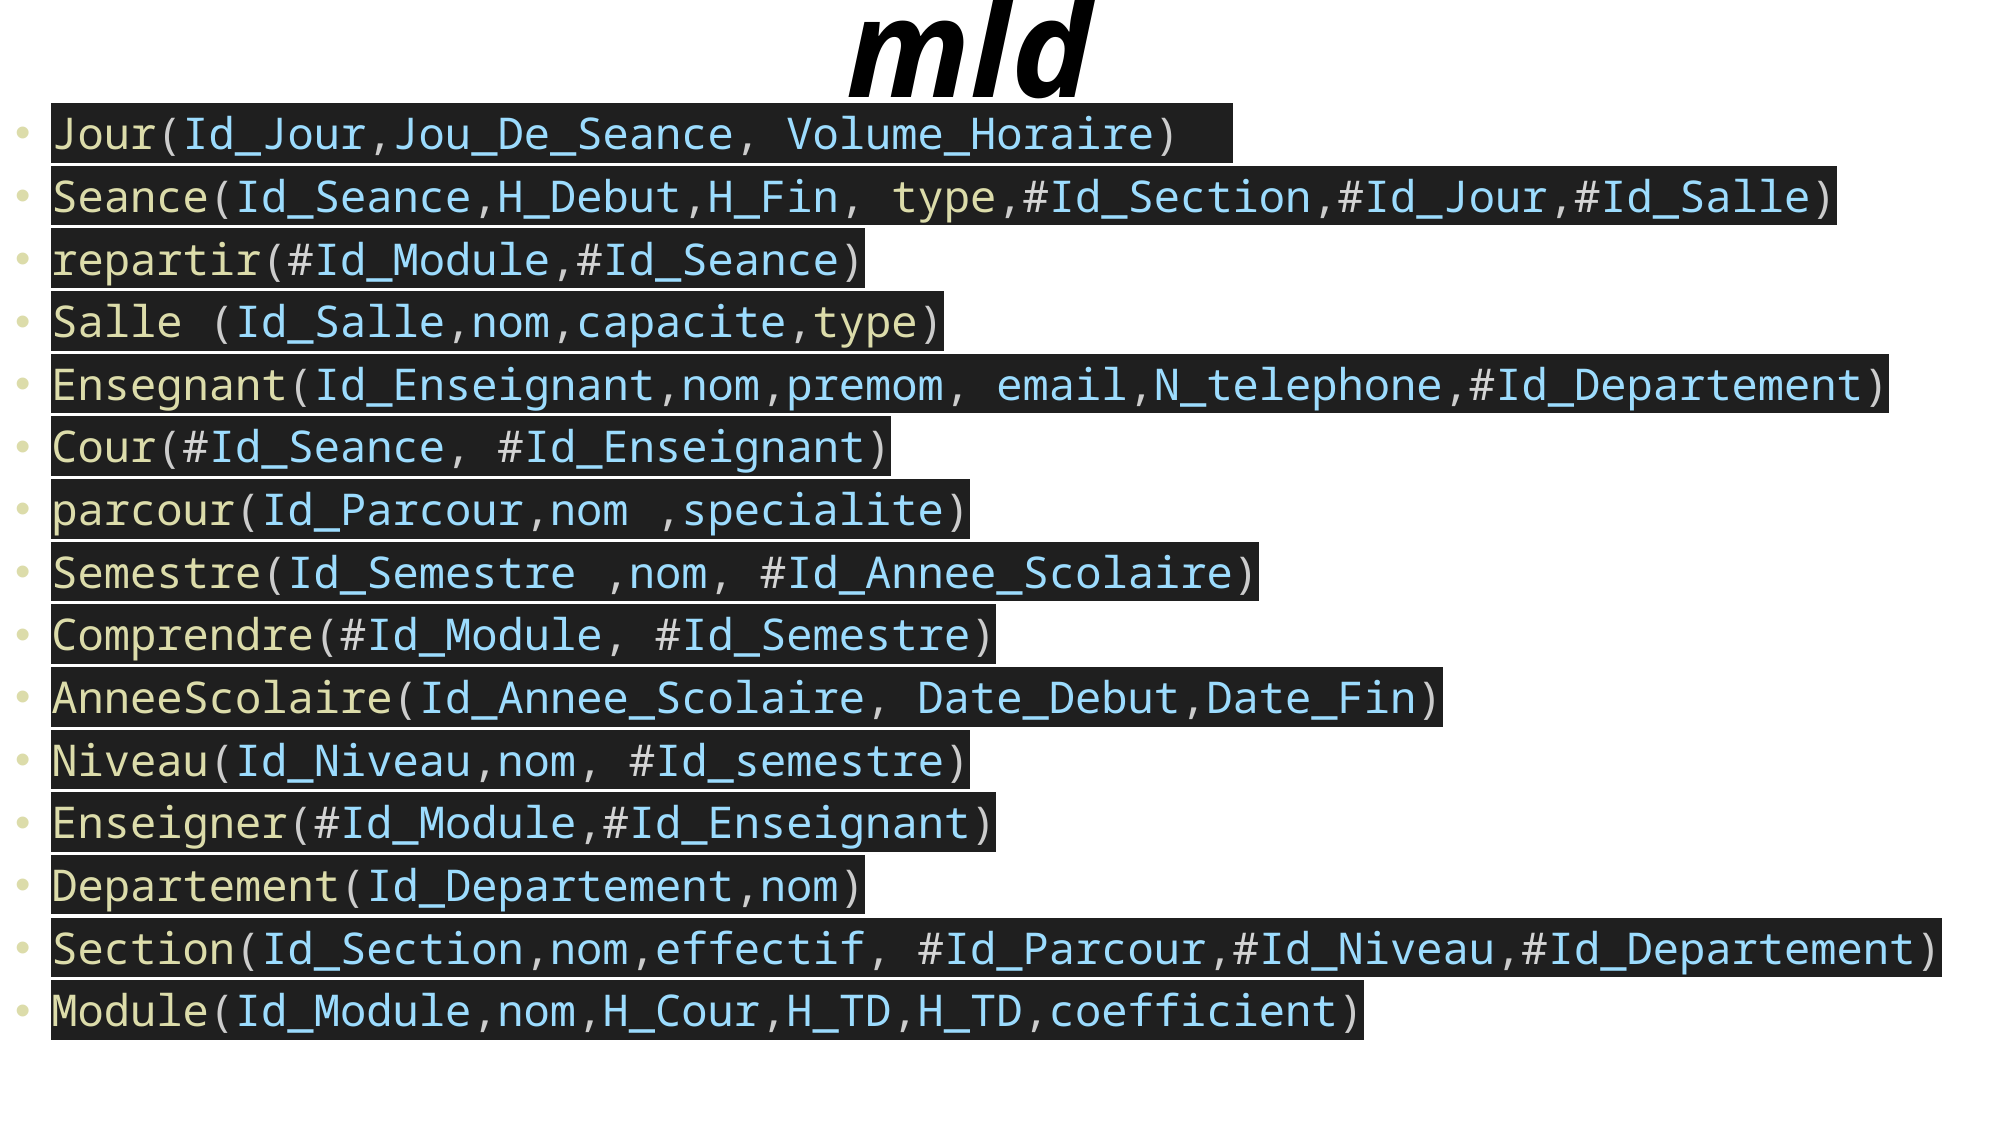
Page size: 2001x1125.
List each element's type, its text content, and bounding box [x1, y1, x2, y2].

list Jour(Id_Jour,Jou_De_Seance, Volume_Horaire) Seance(Id_Seance,H_Debut,H_Fin, type,#Id_Section,#Id_Jour,#Id_Salle) repartir(#Id_Module,#Id_Seance) Salle (Id_Salle,nom,capacite,type) Ensegnant(Id_Enseignant,nom,premom, email,N_telephone,#Id_Departement) Cour(#Id_Seance, #Id_Enseignant) parcour(Id_Parcour,nom ,specialite) Semestre(Id_Semestre ,nom, #Id_Annee_Scolaire) Comprendre(#Id_Module, #Id_Semestre) AnneeScolaire(Id_Annee_Scolaire, Date_Debut,Date_Fin) Niveau(Id_Niveau,nom, #Id_semestre) Enseigner(#Id_Module,#Id_Enseignant) Departement(Id_Departement,nom) Section(Id_Section,nom,effectif, #Id_Parcour,#Id_Niveau,#Id_Departement) Module(Id_Module,nom,H_Cour,H_TD,H_TD,coefficient) [0, 104, 2000, 1069]
title mld [71, 0, 1797, 104]
